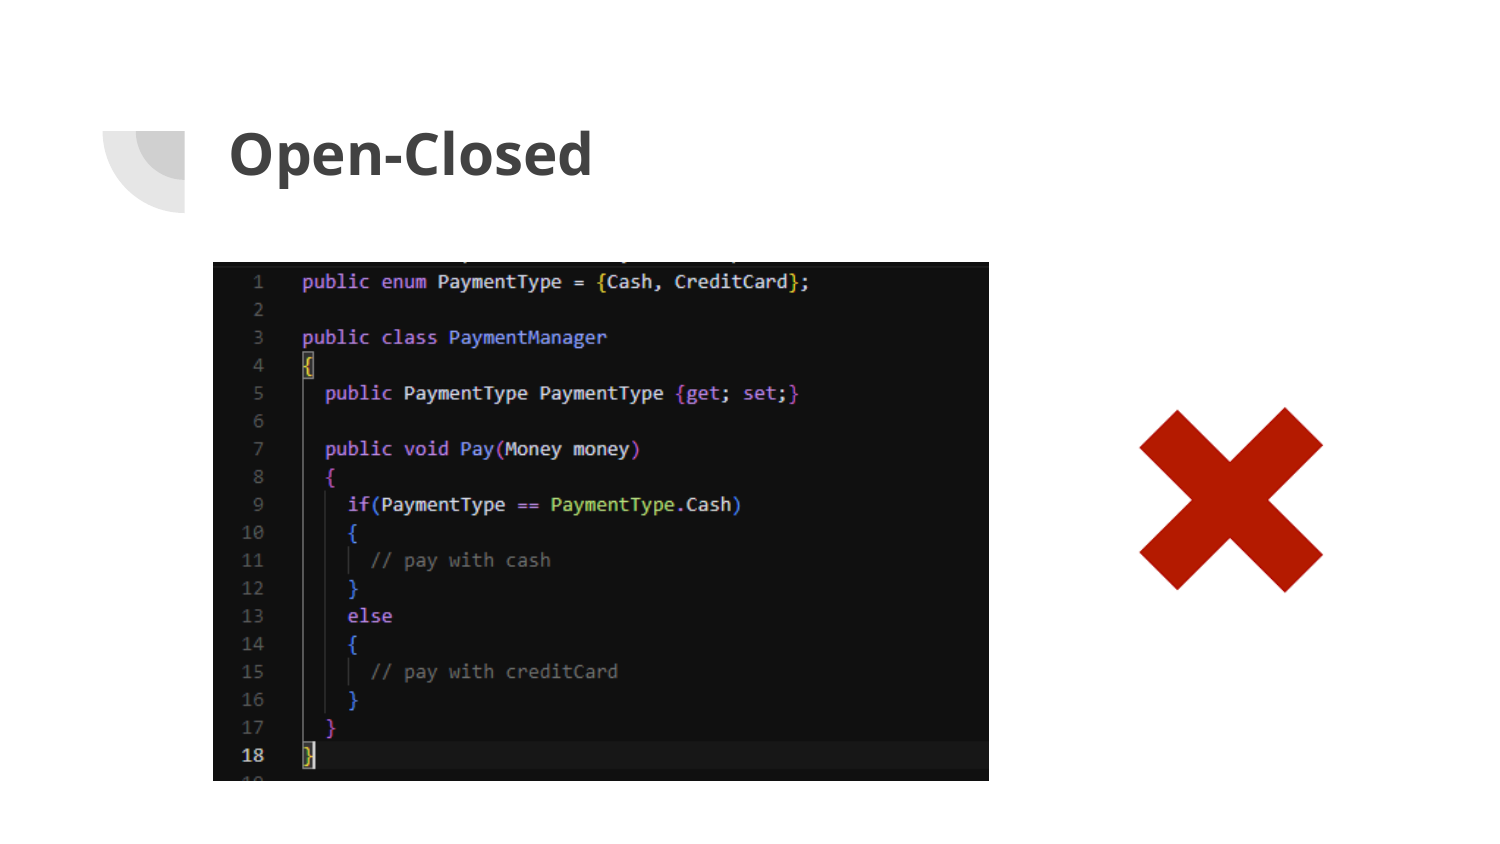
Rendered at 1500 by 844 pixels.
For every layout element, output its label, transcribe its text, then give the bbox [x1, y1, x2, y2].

picture [1095, 364, 1368, 636]
picture [213, 261, 989, 781]
title Open-Closed [213, 98, 1368, 263]
